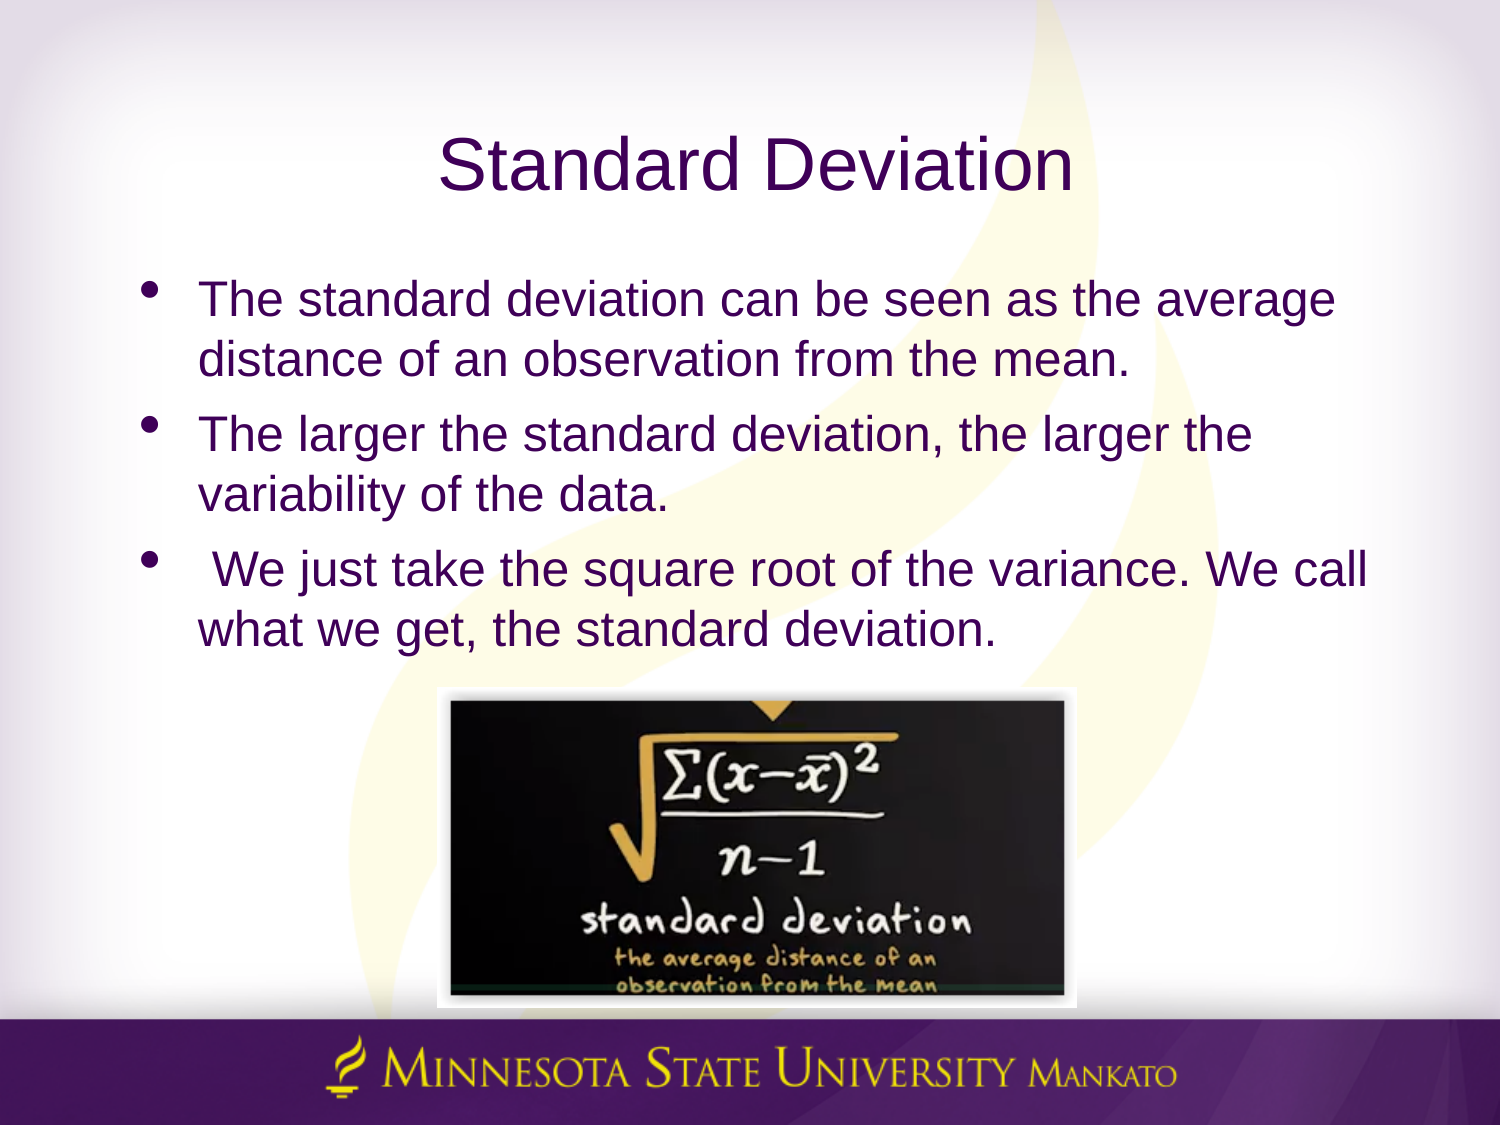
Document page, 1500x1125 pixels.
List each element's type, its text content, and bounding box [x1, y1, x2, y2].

title Standard Deviation [126, 62, 1388, 258]
list The standard deviation can be seen as the average distance of an observation from the mean. The larger the standard deviation, the larger the variability of the data. We just take the square root of the variance. We call what we get, the standard deviation. [126, 258, 1388, 925]
picture [0, 0, 1500, 1125]
